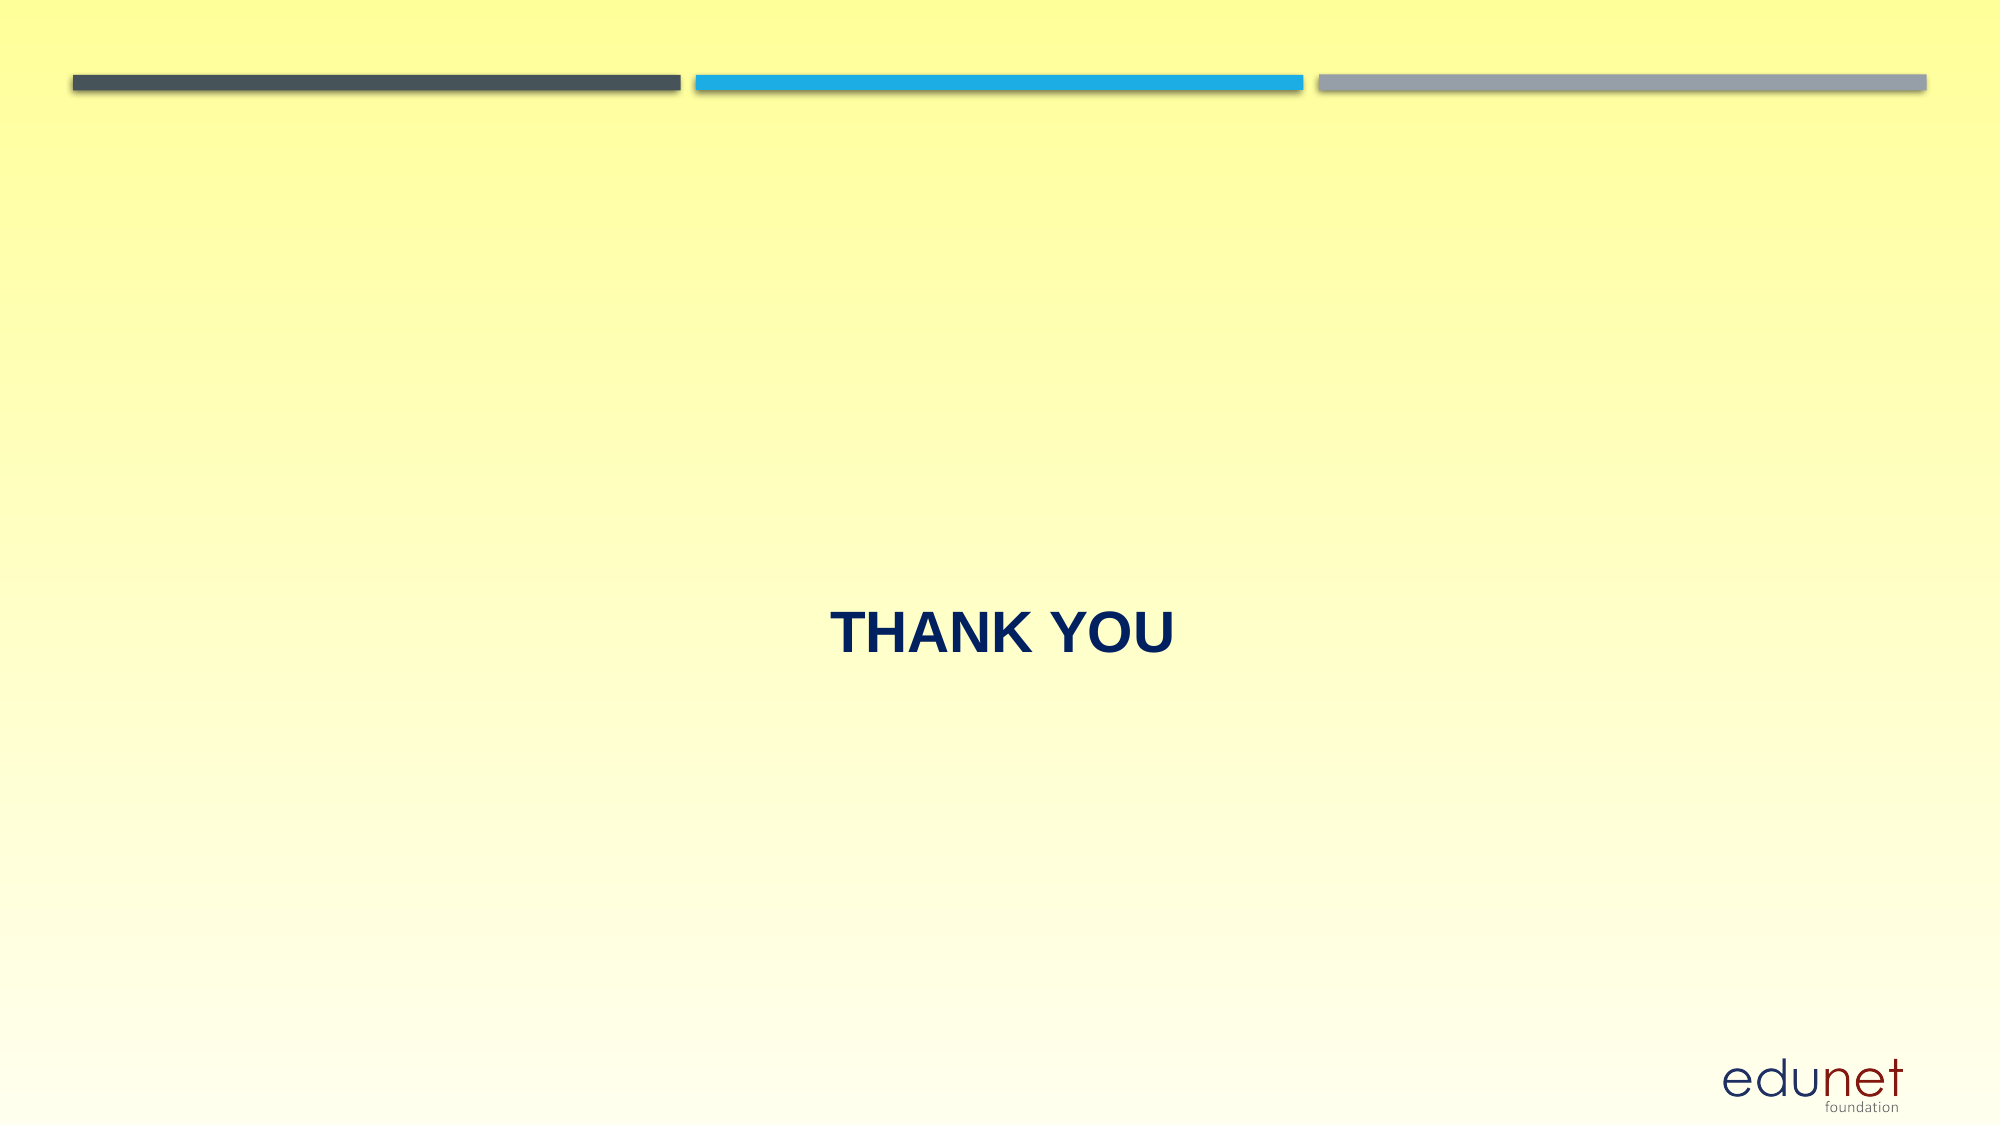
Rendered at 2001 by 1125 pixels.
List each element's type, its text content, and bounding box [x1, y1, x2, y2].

picture [1719, 1056, 1905, 1116]
title THANK YOU [240, 453, 1766, 672]
